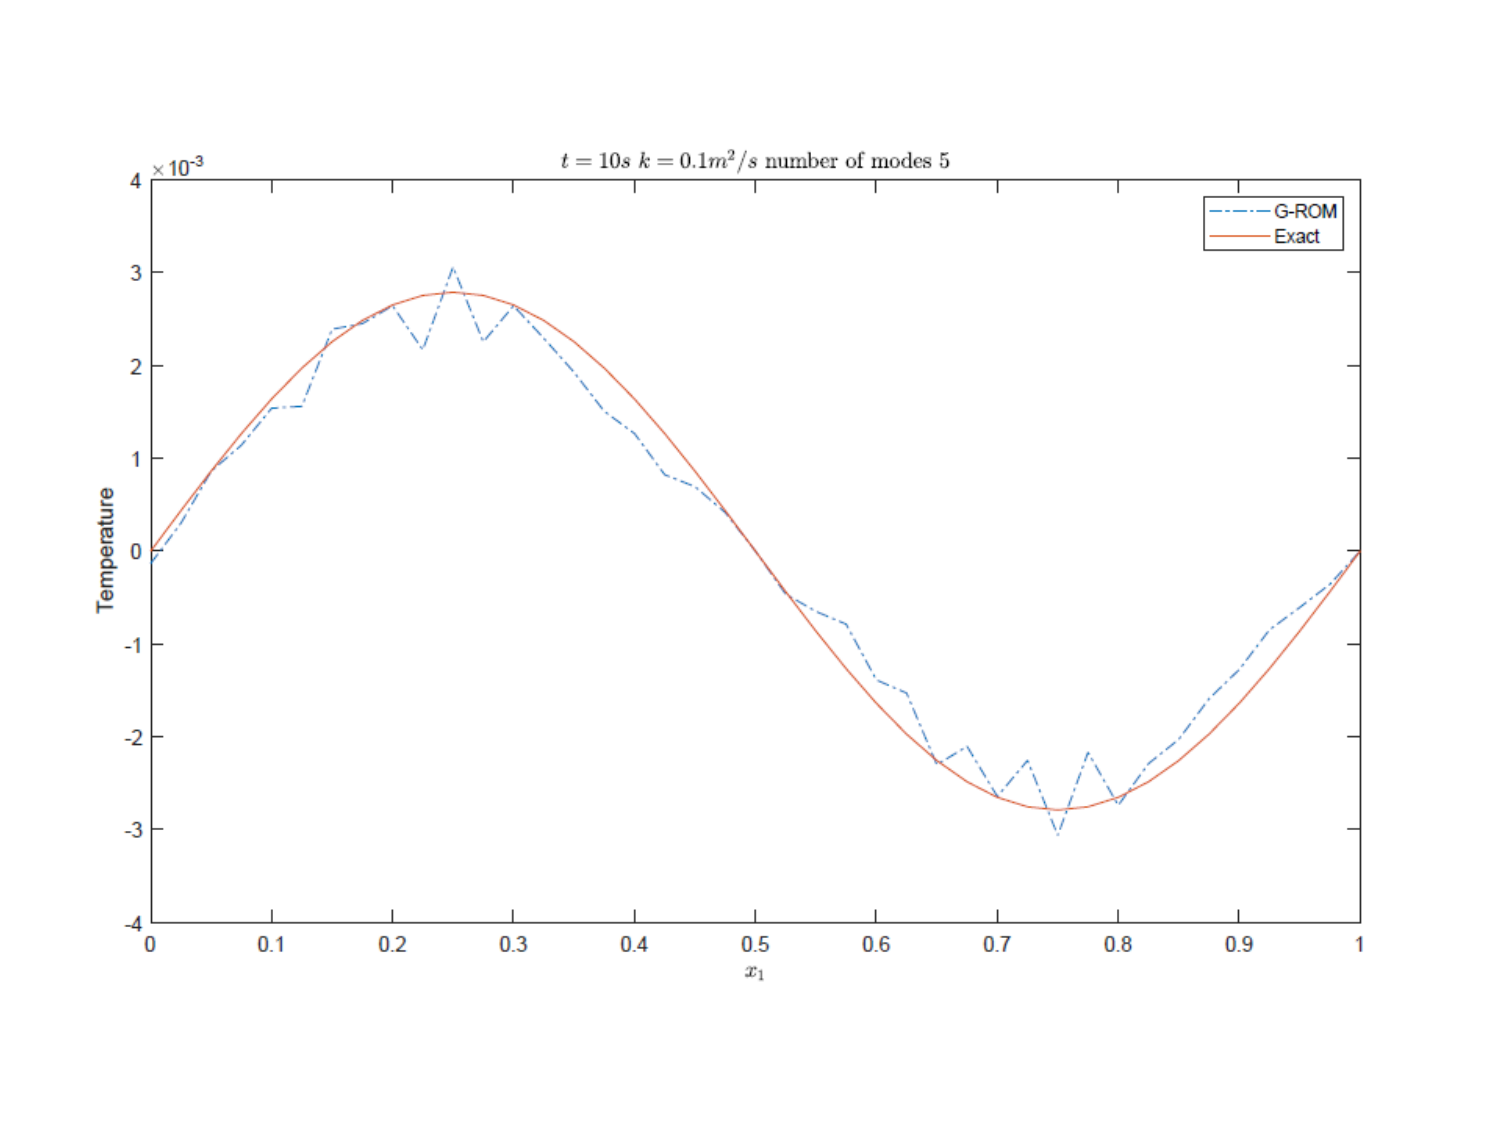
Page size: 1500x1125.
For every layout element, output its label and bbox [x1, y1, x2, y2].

picture [90, 101, 1410, 1024]
